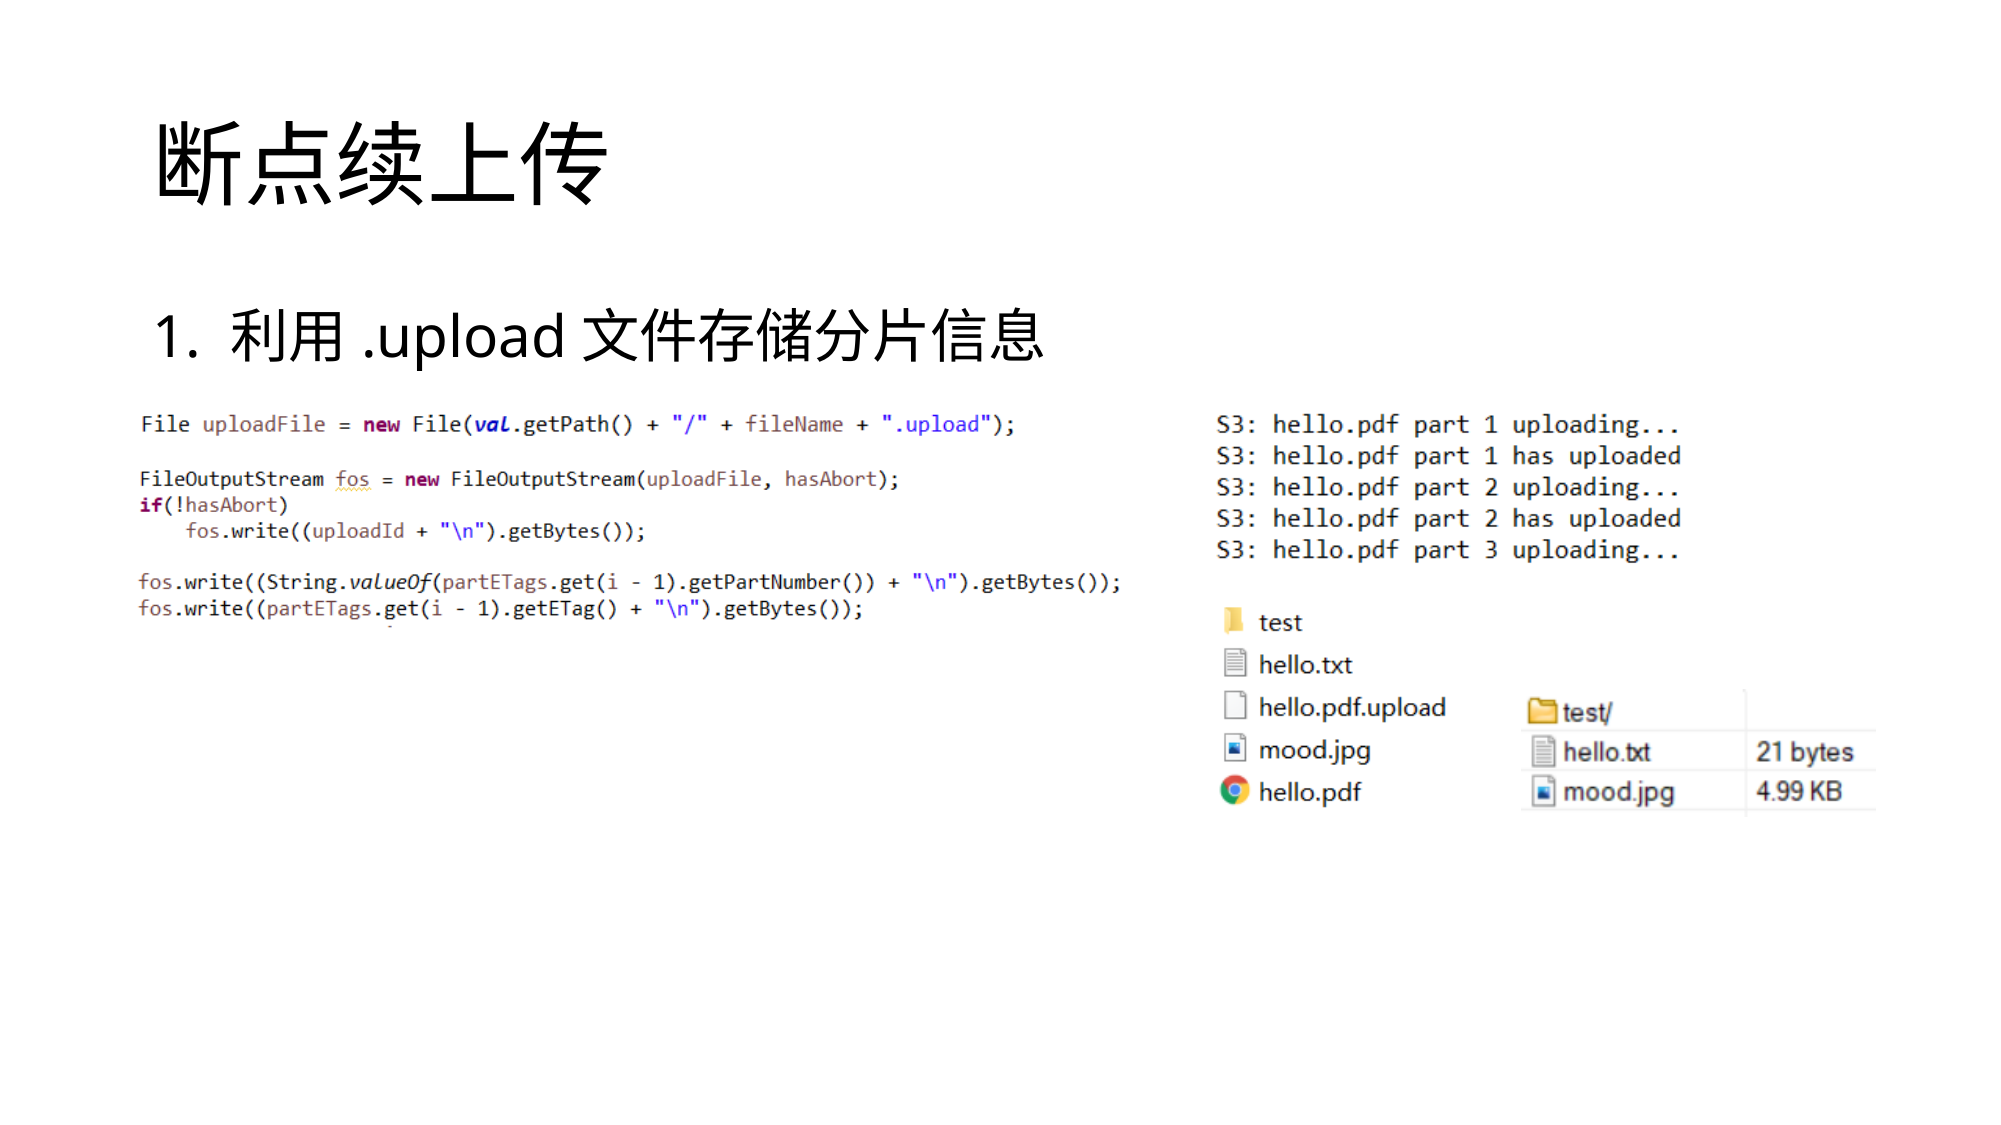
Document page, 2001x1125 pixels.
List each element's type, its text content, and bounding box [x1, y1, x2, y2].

picture [137, 407, 1018, 443]
picture [1212, 595, 1472, 820]
list 1. 利用.upload文件存储分片信息 [137, 299, 1863, 386]
picture [1521, 689, 1876, 817]
picture [1212, 408, 1699, 574]
title 断点续上传 [137, 59, 1863, 278]
picture [43, 568, 1125, 634]
picture [137, 464, 903, 547]
